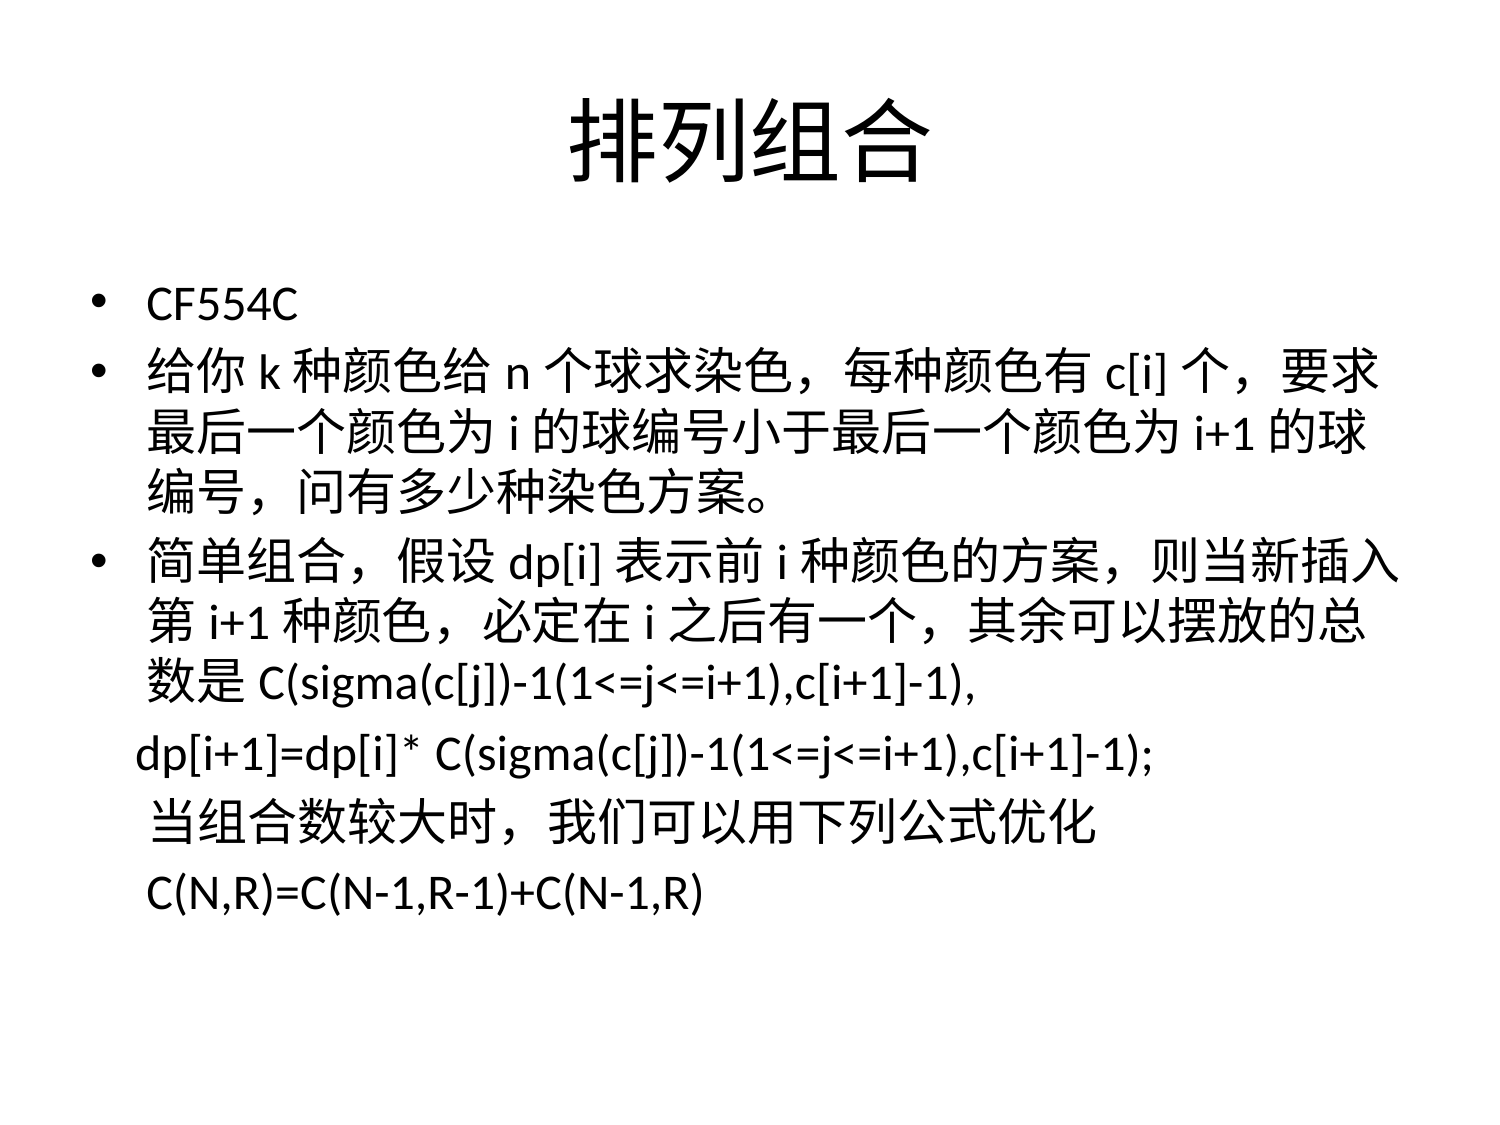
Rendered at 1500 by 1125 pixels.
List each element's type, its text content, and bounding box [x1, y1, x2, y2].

list CF554C 给你k种颜色给n个球求染色，每种颜色有c[i]个，要求最后一个颜色为i的球编号小于最后一个颜色为i+1的球编号，问有多少种染色方案。 简单组合，假设dp[i]表示前i种颜色的方案，则当新插入第i+1种颜色，必定在i之后有一个，其余可以摆放的总数是C(sigma(c[j])-1(1<=j<=i+1),c[i+1]-1), dp[i+1]=dp[i]* C(sigma(c[j])-1(1<=j<=i+1),c[i+1]-1); 当组合数较大时，我们可以用下列公式优化 C(N,R)=C(N-1,R-1)+C(N-1,R) [75, 262, 1425, 1005]
title 排列组合 [75, 45, 1425, 233]
